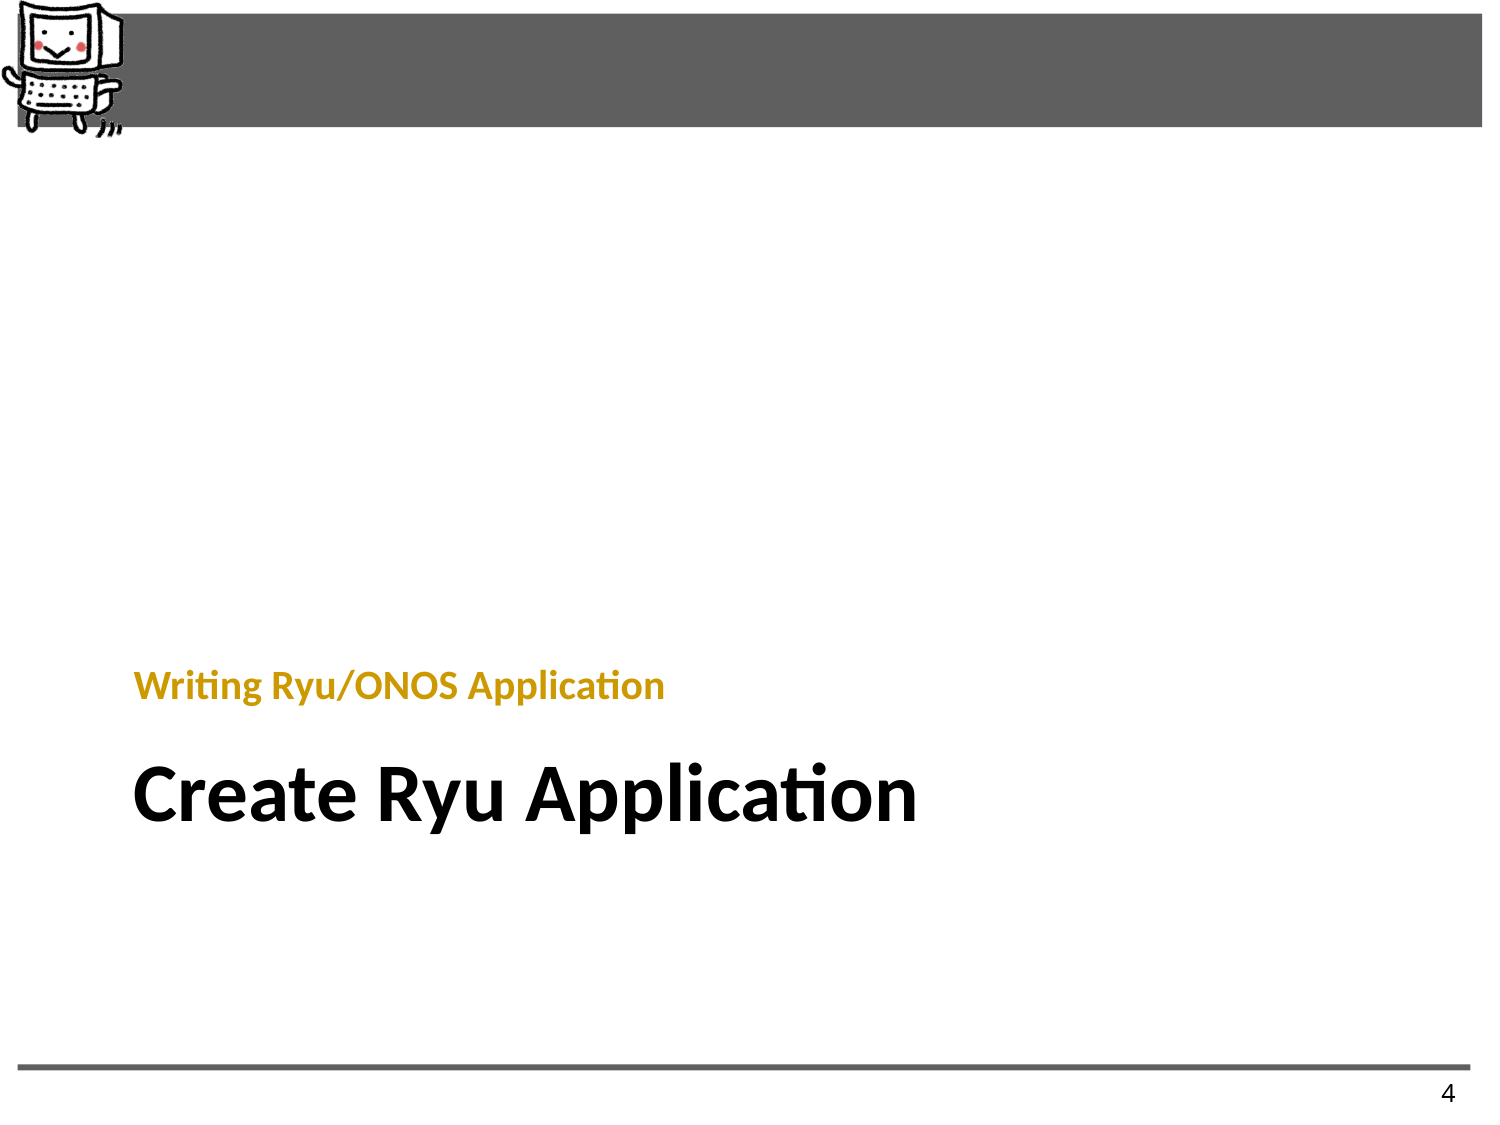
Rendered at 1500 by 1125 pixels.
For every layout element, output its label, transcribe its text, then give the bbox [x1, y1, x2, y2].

picture [0, 0, 128, 138]
slide_number 4 [1104, 1070, 1471, 1124]
title Create Ryu Application [118, 723, 1394, 947]
list Writing Ryu/ONOS Application [118, 476, 1394, 723]
